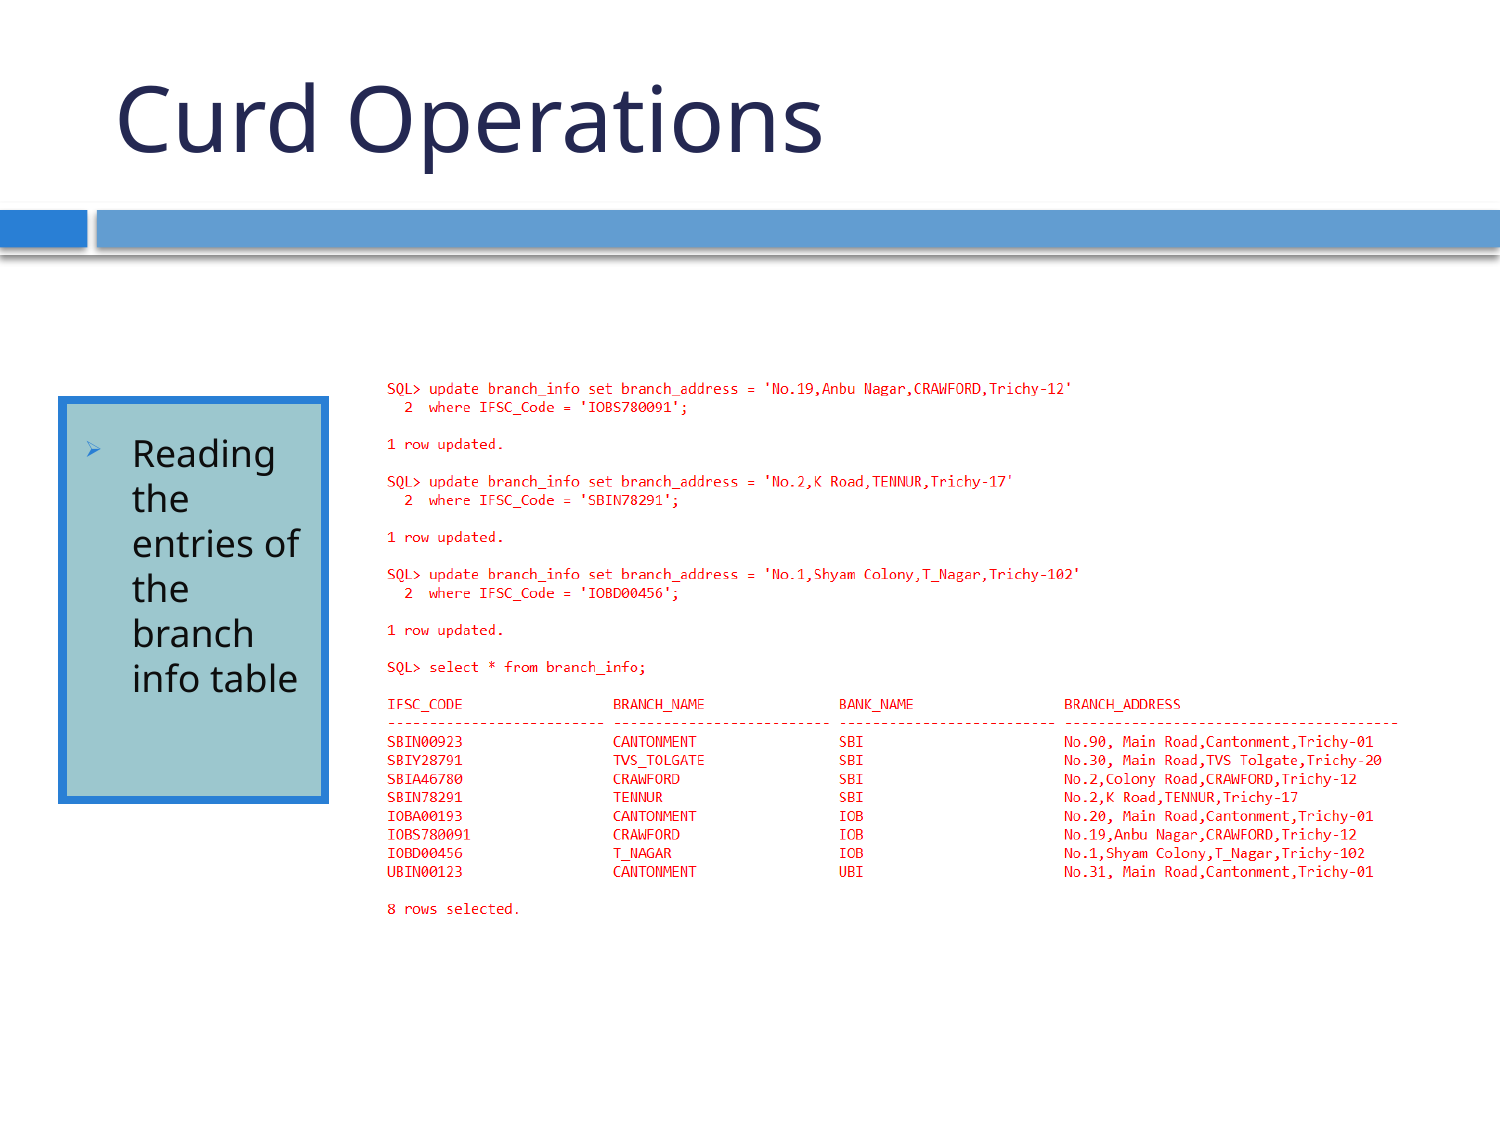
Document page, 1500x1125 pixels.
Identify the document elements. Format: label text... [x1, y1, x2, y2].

title Curd Operations [99, 44, 1425, 188]
list Reading the entries of the branch info table [58, 396, 329, 804]
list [387, 369, 1438, 940]
